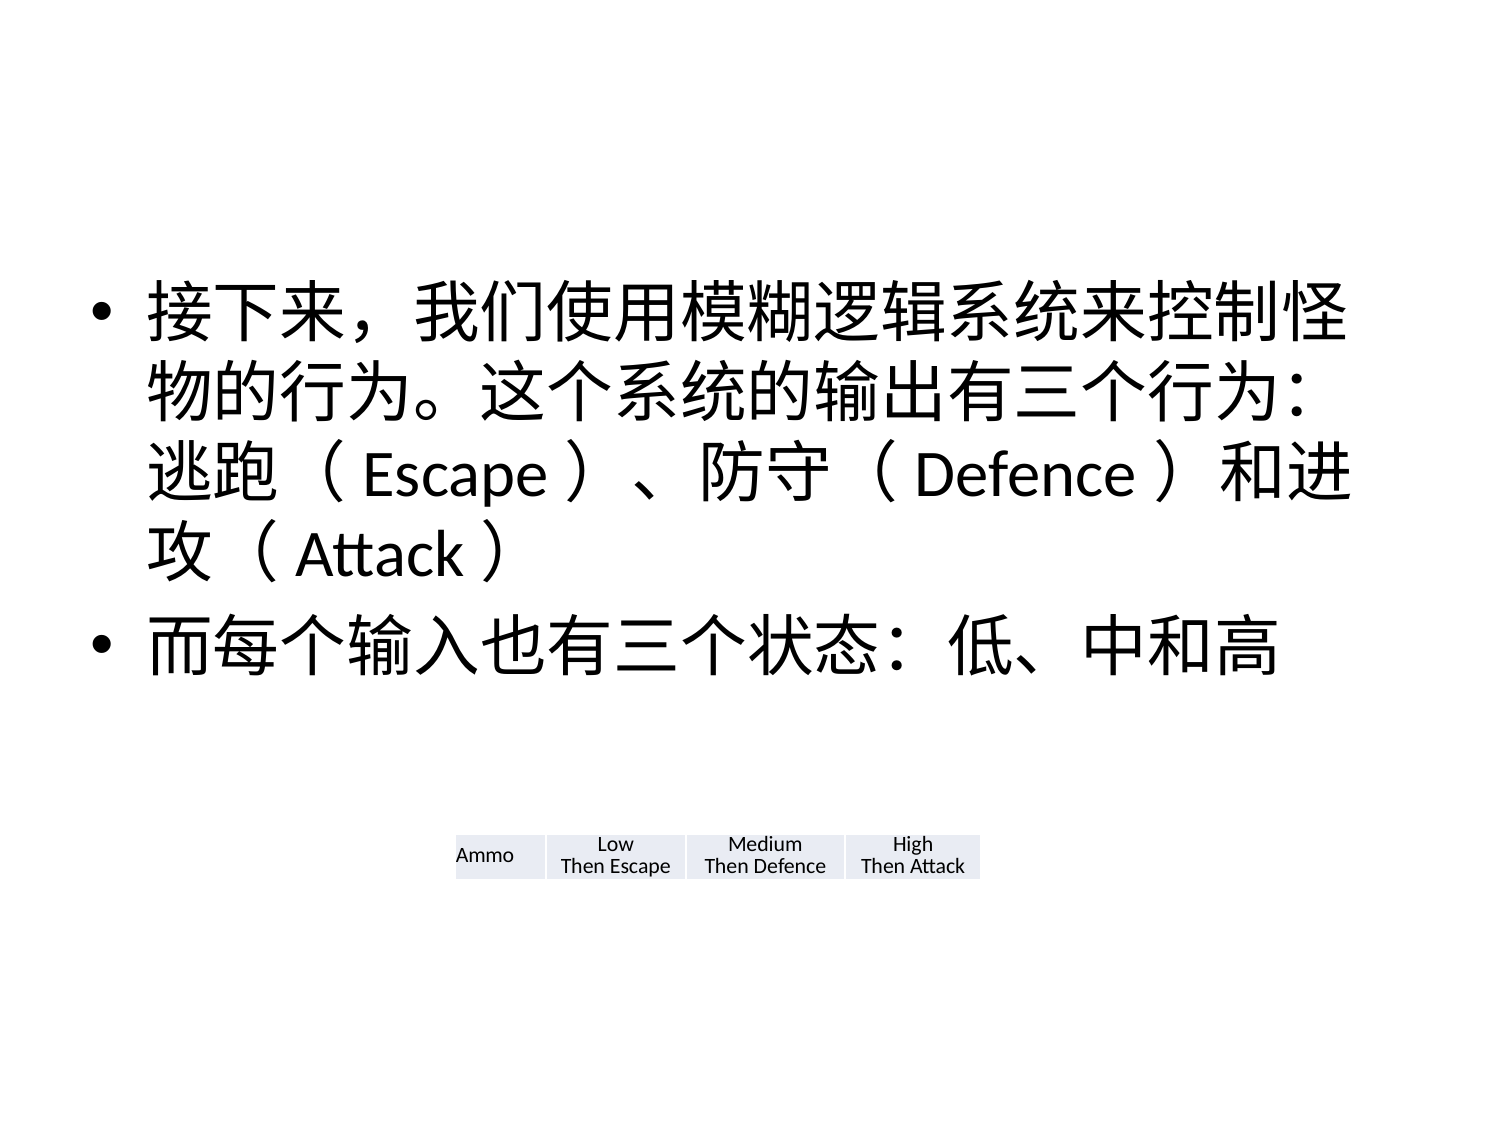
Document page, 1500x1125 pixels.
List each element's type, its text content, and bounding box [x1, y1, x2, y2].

list 接下来，我们使用模糊逻辑系统来控制怪物的行为。这个系统的输出有三个行为：逃跑（Escape）、防守（Defence）和进攻（Attack） 而每个输入也有三个状态：低、中和高 [75, 262, 1425, 1005]
table_header Low Then Escape [547, 835, 685, 879]
table_header High Then Attack [846, 835, 980, 879]
table_header Medium Then Defence [687, 835, 844, 879]
table_header Ammo [456, 835, 545, 879]
